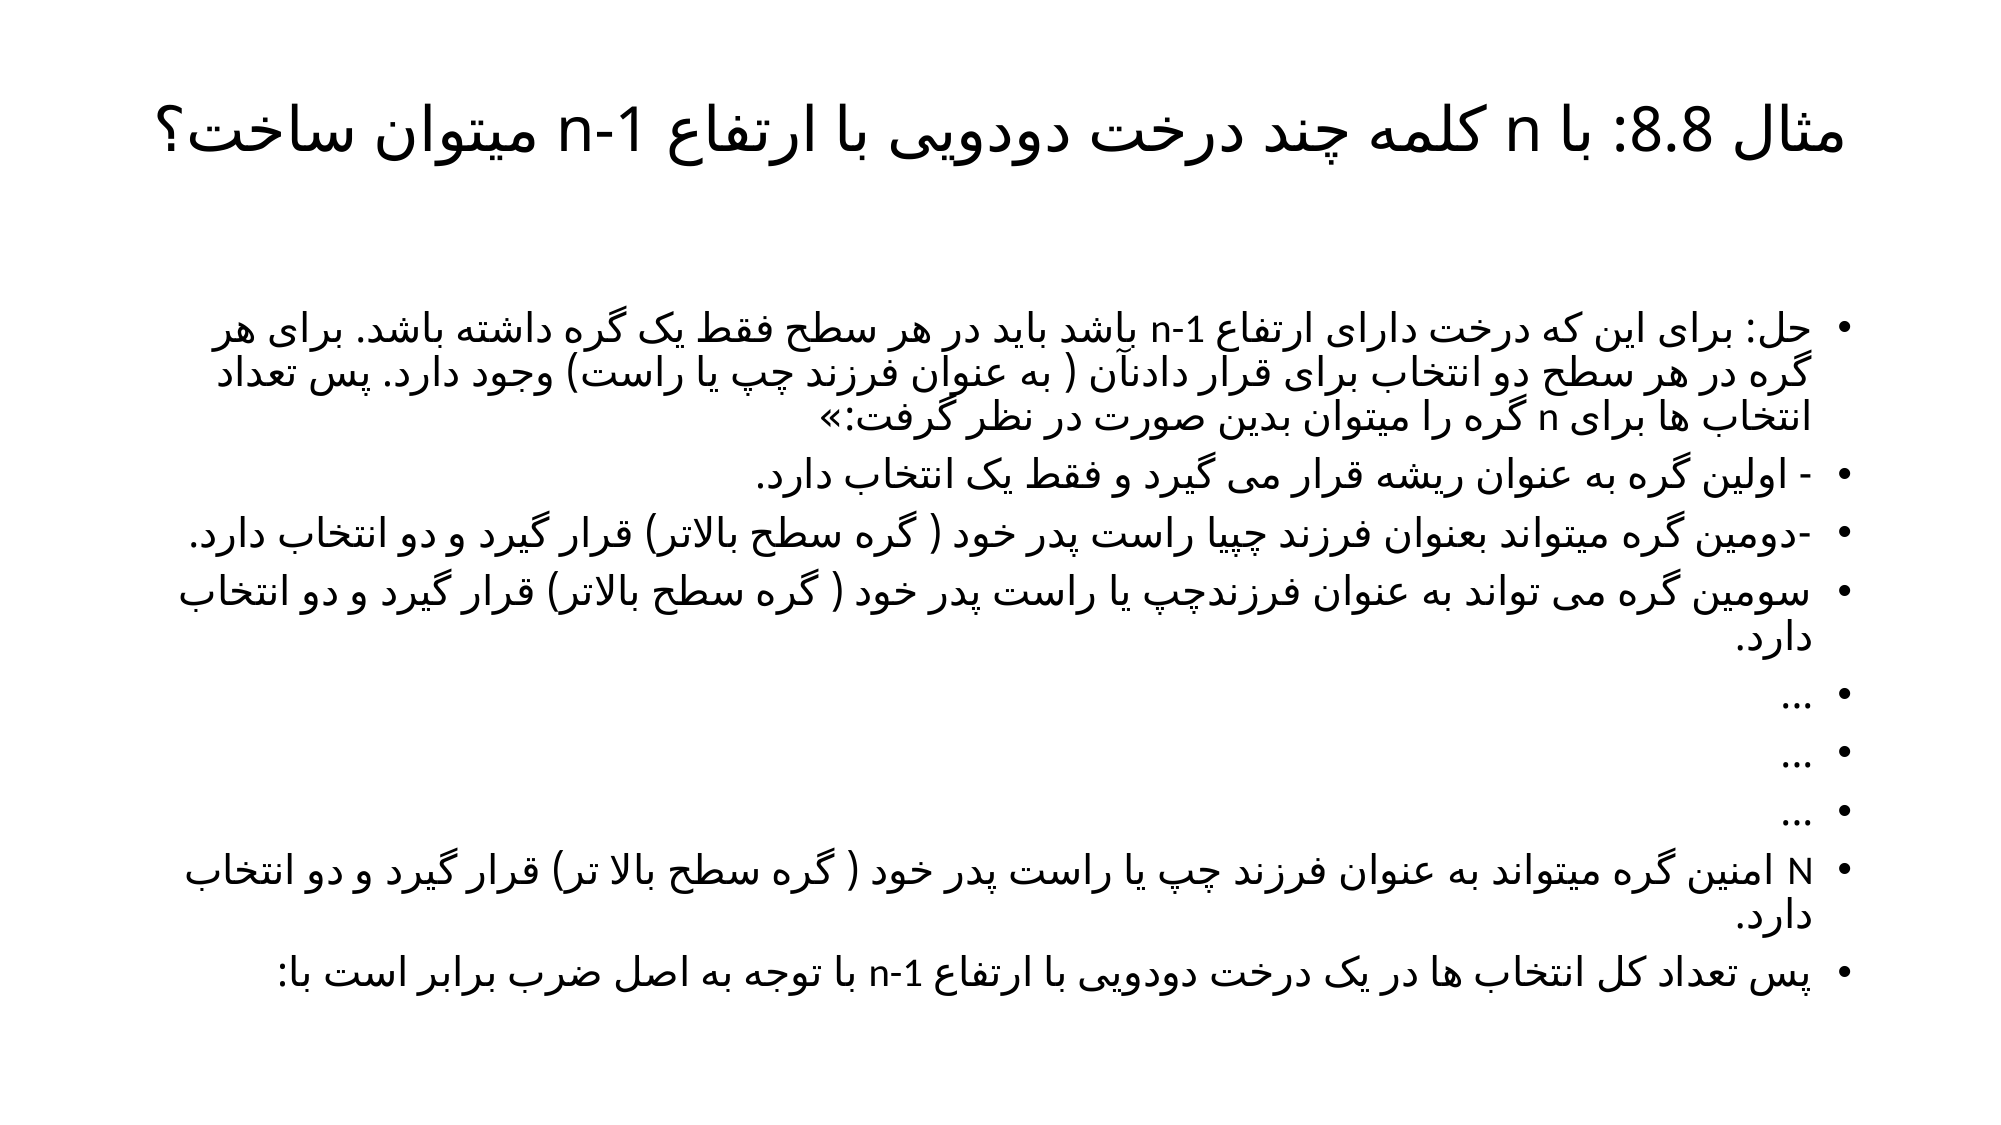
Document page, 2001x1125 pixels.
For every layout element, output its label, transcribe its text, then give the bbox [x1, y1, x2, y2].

list حل: برای این که درخت دارای ارتفاع n-1 باشد باید در هر سطح فقط یک گره داشته باشد. برای هر گره در هر سطح دو انتخاب برای قرار دادنآن ( به عنوان فرزند چپ یا راست) وجود دارد. پس تعداد انتخاب ها برای n گره را میتوان بدین صورت در نظر گرفت:» - اولین گره به عنوان ریشه قرار می گیرد و فقط یک انتخاب دارد. -دومین گره میتواند بعنوان فرزند چپیا راست پدر خود ( گره سطح بالاتر) قرار گیرد و دو انتخاب دارد. سومین گره می تواند به عنوان فرزندچپ یا راست پدر خود ( گره سطح بالاتر) قرار گیرد و دو انتخاب دارد. ... ... ... N امنین گره میتواند به عنوان فرزند چپ یا راست پدر خود ( گره سطح بالا تر) قرار گیرد و دو انتخاب دارد. پس تعداد کل انتخاب ها در یک درخت دودویی با ارتفاع n-1 با توجه به اصل ضرب برابر است با: [137, 299, 1863, 1014]
title مثال 8.8: با n کلمه چند درخت دودویی با ارتفاع n-1 میتوان ساخت؟ [137, 59, 1863, 278]
